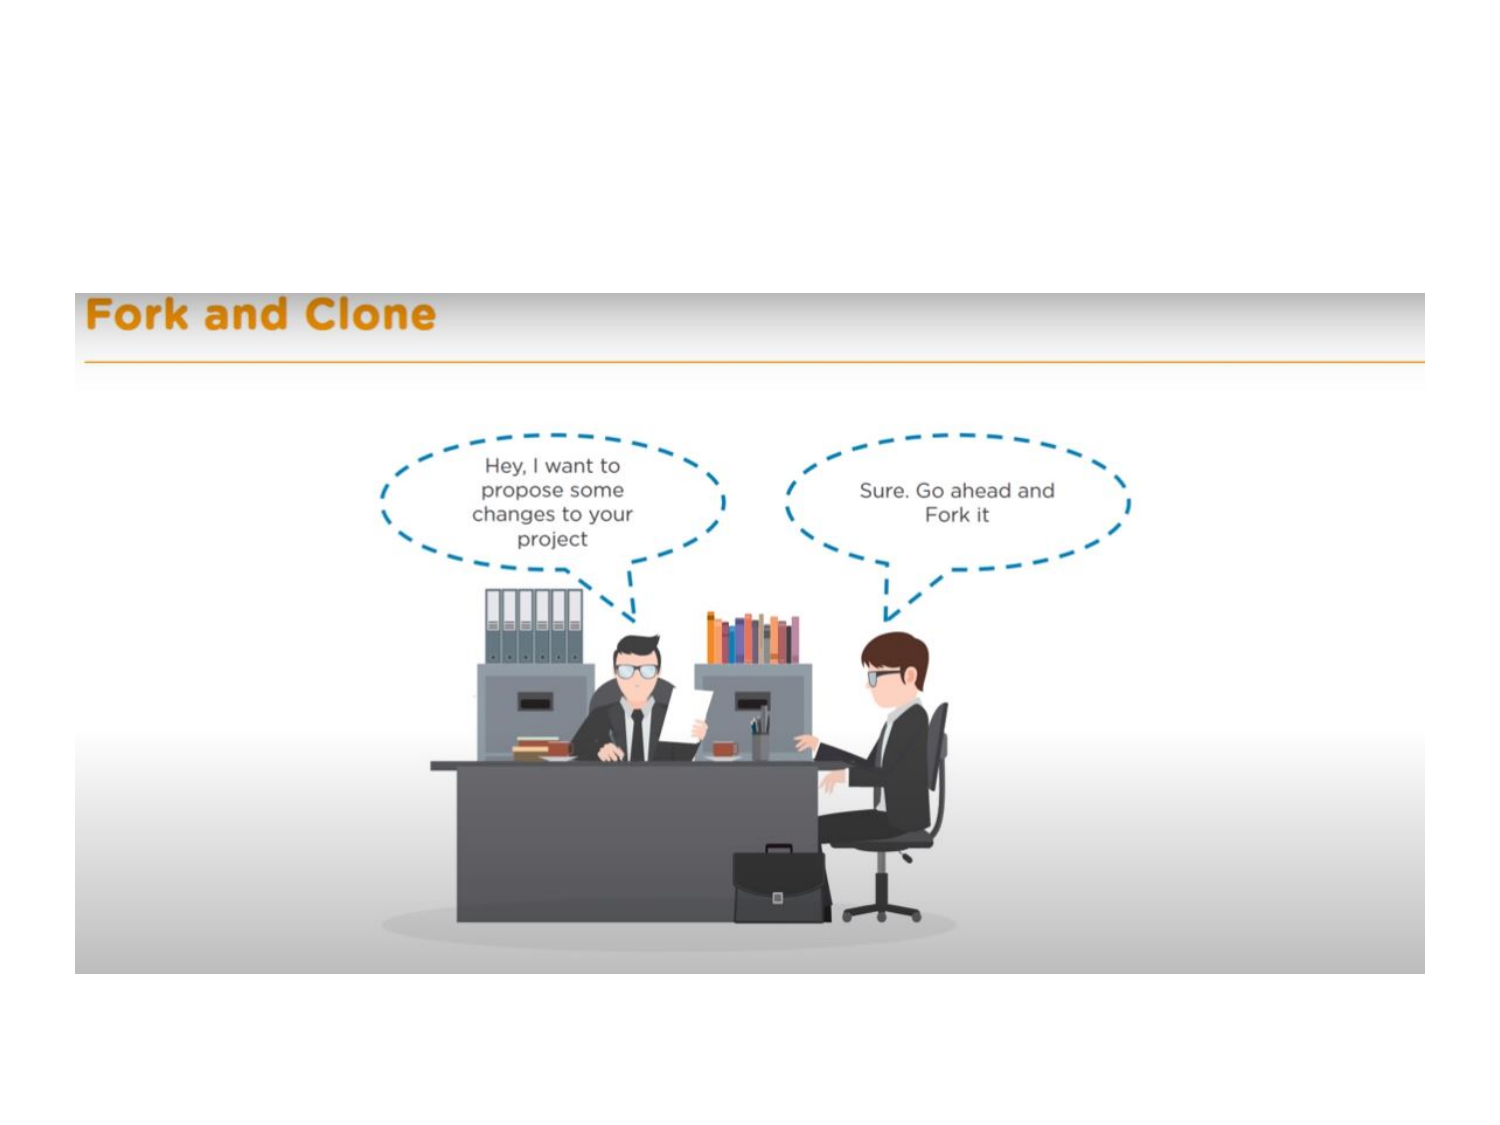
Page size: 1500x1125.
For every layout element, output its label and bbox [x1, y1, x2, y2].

list [74, 293, 1426, 974]
